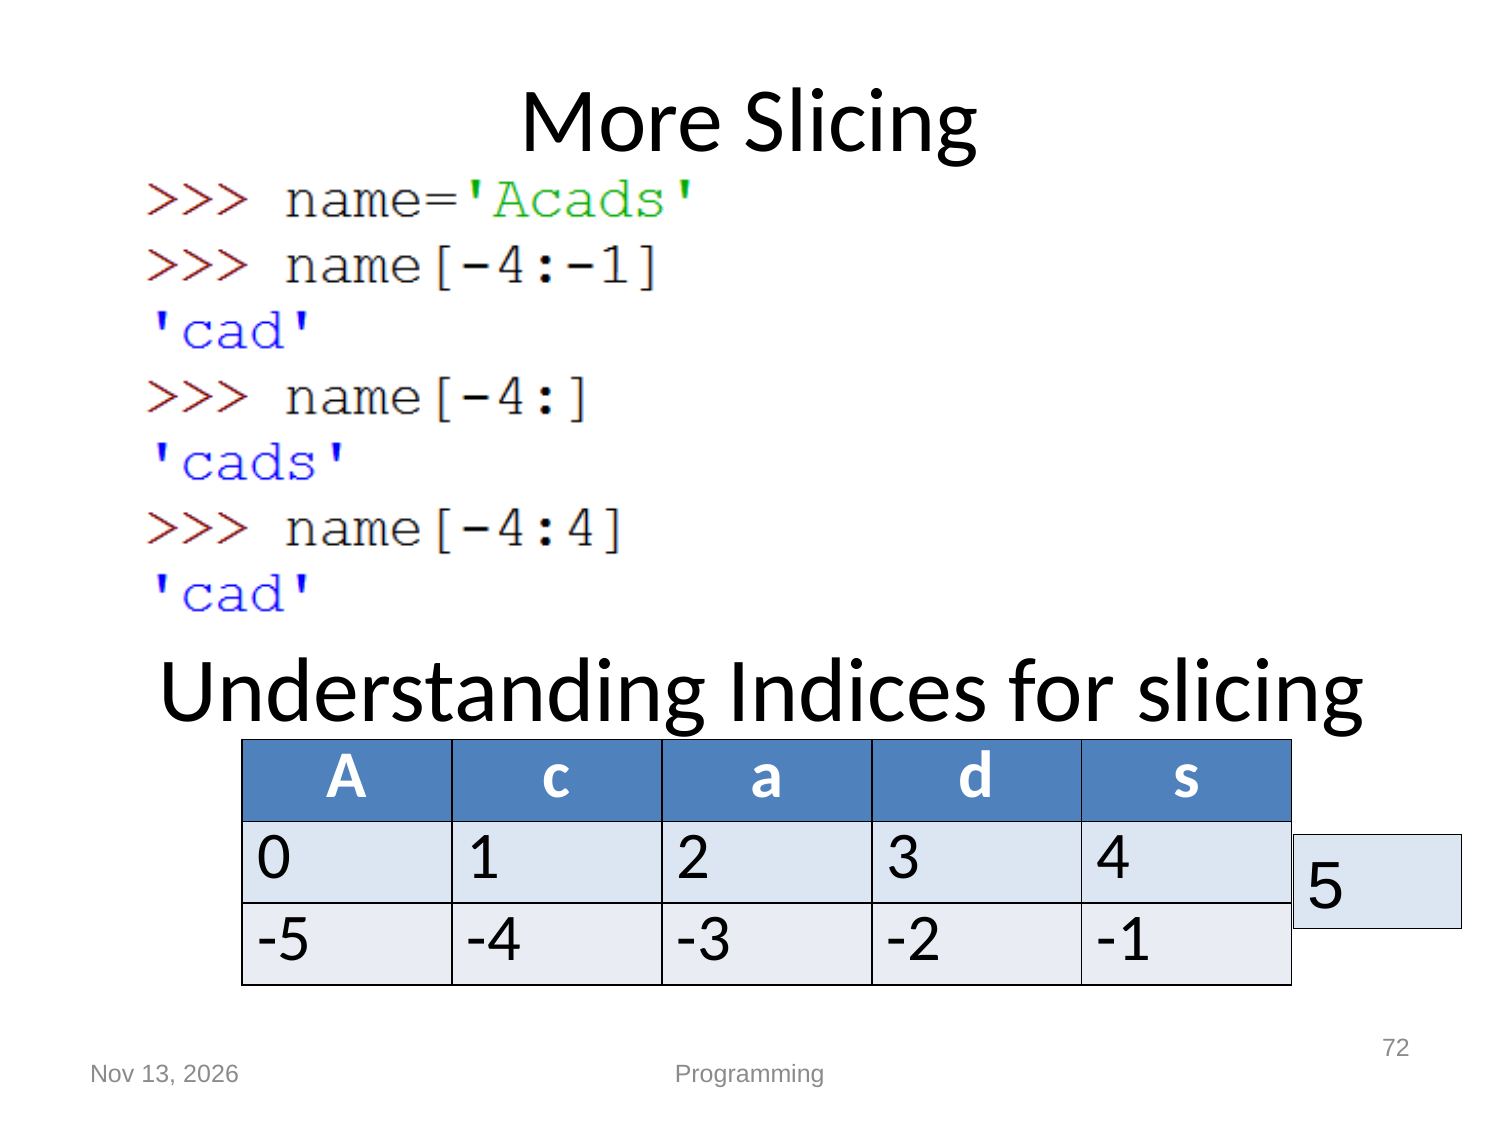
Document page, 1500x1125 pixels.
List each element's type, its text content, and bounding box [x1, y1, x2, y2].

table_cell -3 [663, 904, 871, 984]
table_cell 1 [453, 822, 661, 902]
text_box 5 [1293, 834, 1462, 929]
slide_number 72 [1074, 1016, 1425, 1077]
table_header d [873, 748, 1081, 821]
table_header c [453, 748, 661, 821]
table_cell 2 [663, 822, 871, 902]
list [135, 172, 833, 624]
slide_number Aug-23 [75, 1042, 425, 1103]
footer Programming [512, 1042, 988, 1103]
table_cell -1 [1082, 904, 1291, 984]
table_cell -5 [243, 904, 451, 984]
table_header A [243, 748, 451, 821]
table_cell 4 [1082, 822, 1291, 902]
title More Slicing [75, 21, 1425, 209]
table_header s [1082, 748, 1291, 821]
table_cell -2 [873, 904, 1081, 984]
text_box Understanding Indices for slicing [143, 622, 1382, 748]
table_cell 0 [243, 822, 451, 902]
table_cell 3 [873, 822, 1081, 902]
table_cell -4 [453, 904, 661, 984]
table_header a [663, 748, 871, 821]
